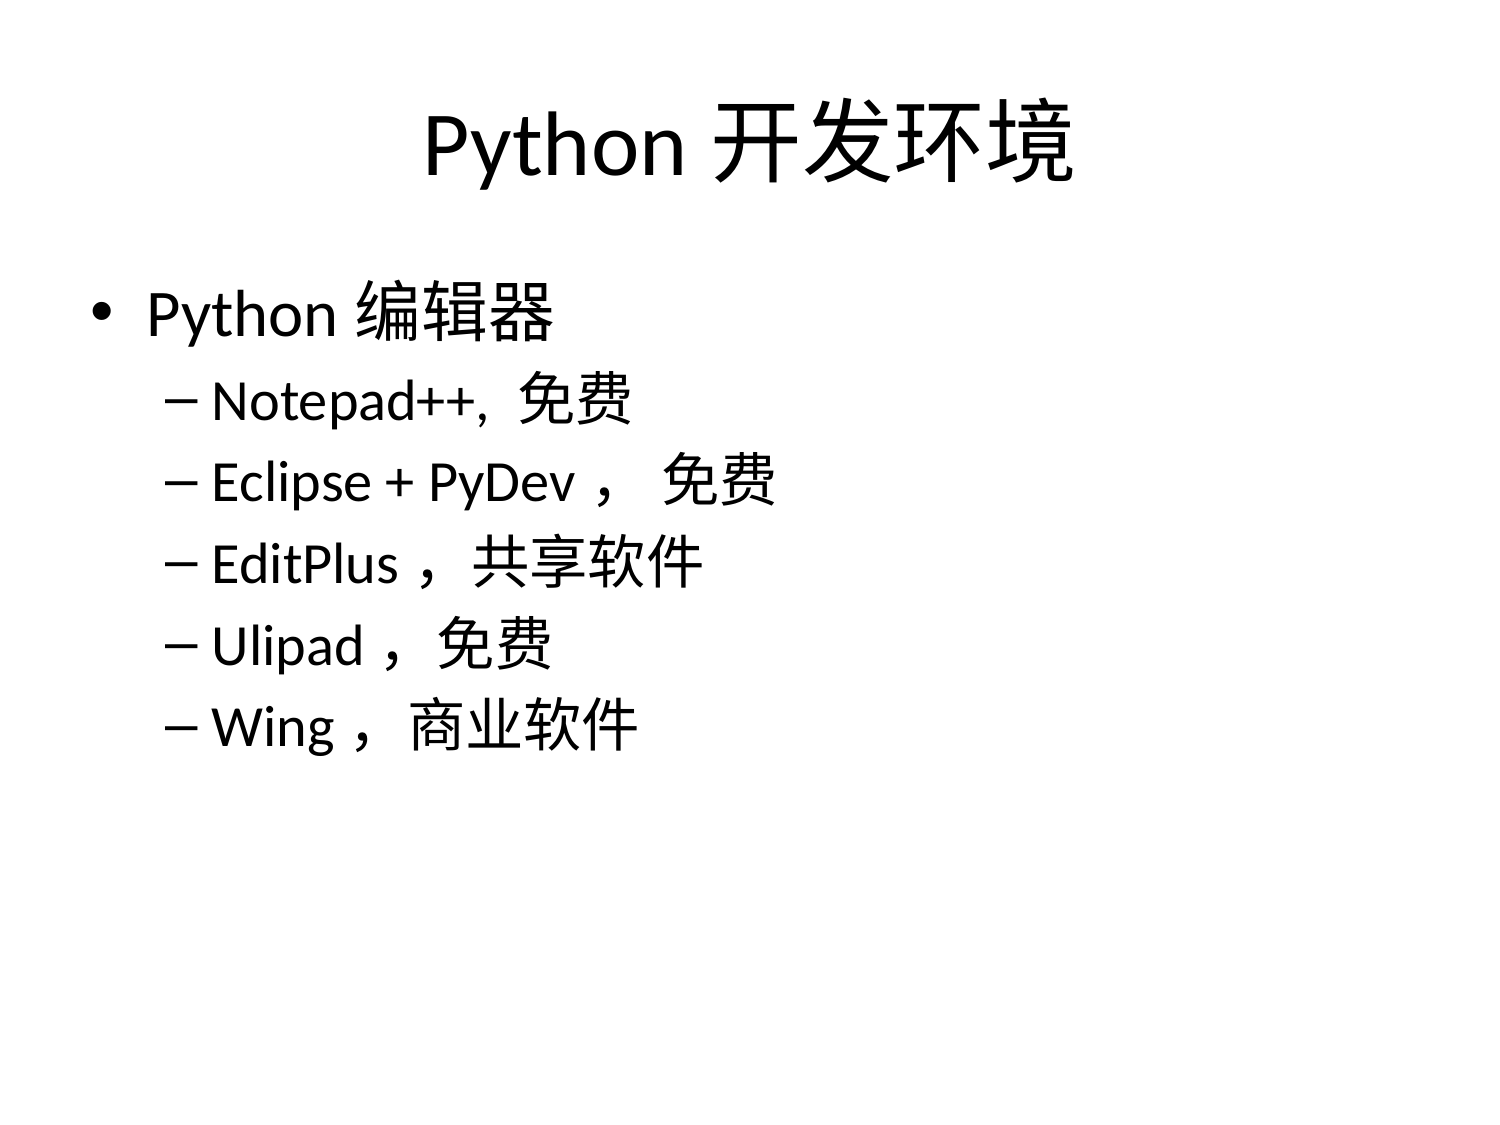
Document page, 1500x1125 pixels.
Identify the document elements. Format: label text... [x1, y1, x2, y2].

list Python编辑器 Notepad++, 免费 Eclipse + PyDev， 免费 EditPlus，共享软件 Ulipad，免费 Wing，商业软件 [75, 262, 1425, 1005]
title Python开发环境 [75, 45, 1425, 233]
